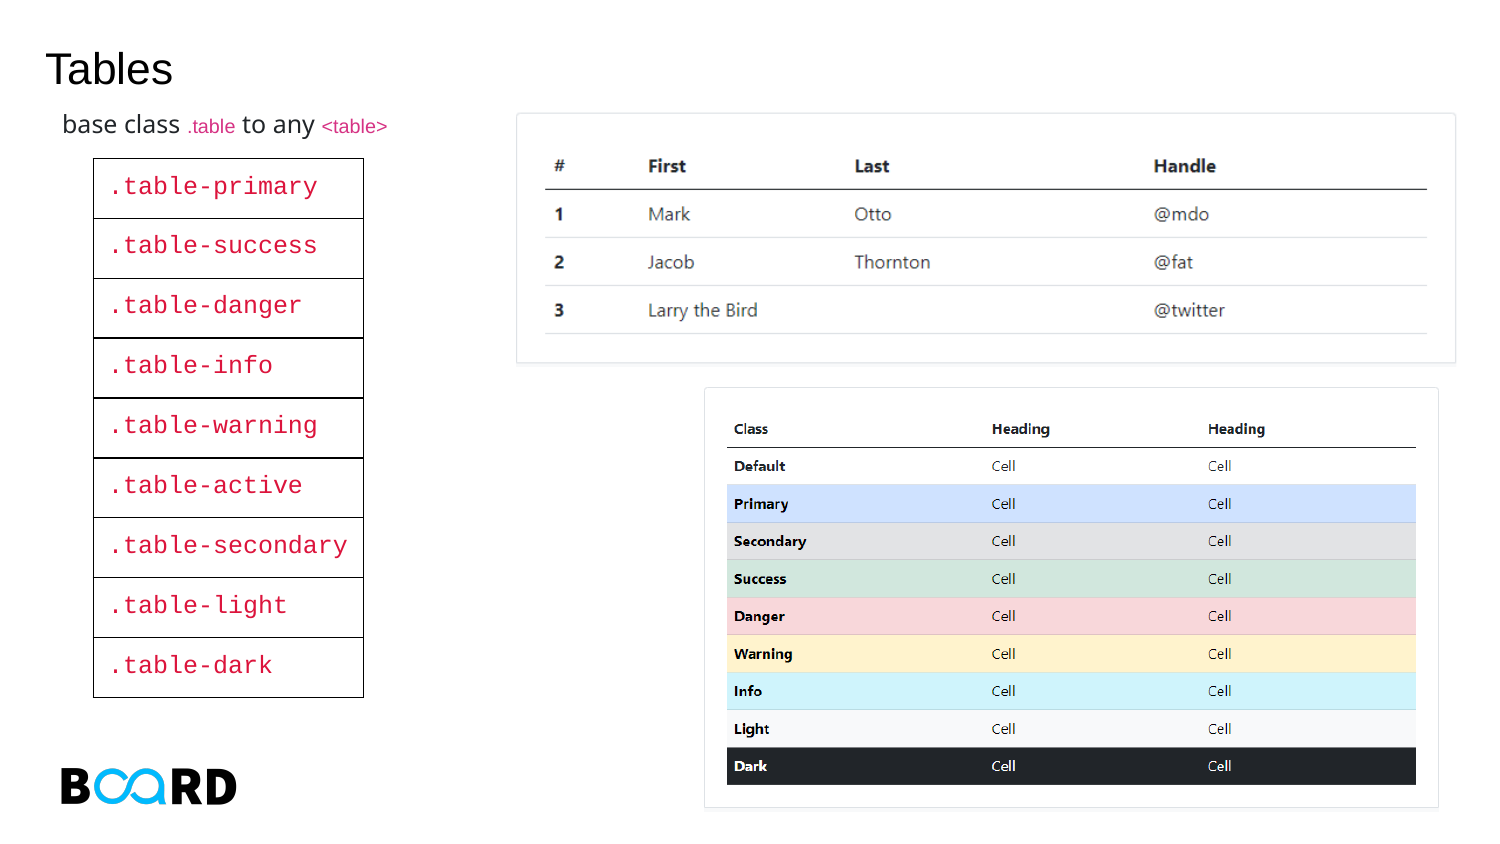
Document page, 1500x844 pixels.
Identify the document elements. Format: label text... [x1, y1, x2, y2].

title Tables [30, 29, 427, 109]
picture [57, 762, 241, 810]
table_cell .table-active [94, 459, 363, 517]
picture [516, 108, 1461, 368]
picture [703, 384, 1441, 812]
table_cell .table-success [94, 219, 363, 278]
table_cell .table-warning [94, 399, 363, 457]
table_cell .table-secondary [94, 518, 363, 577]
table_cell .table-light [94, 578, 363, 637]
table_cell .table-info [94, 339, 363, 397]
text_box base class .table to any <table> [47, 93, 540, 154]
table_cell .table-danger [94, 279, 363, 337]
table_header .table-primary [94, 159, 363, 218]
table_cell .table-dark [94, 638, 363, 697]
